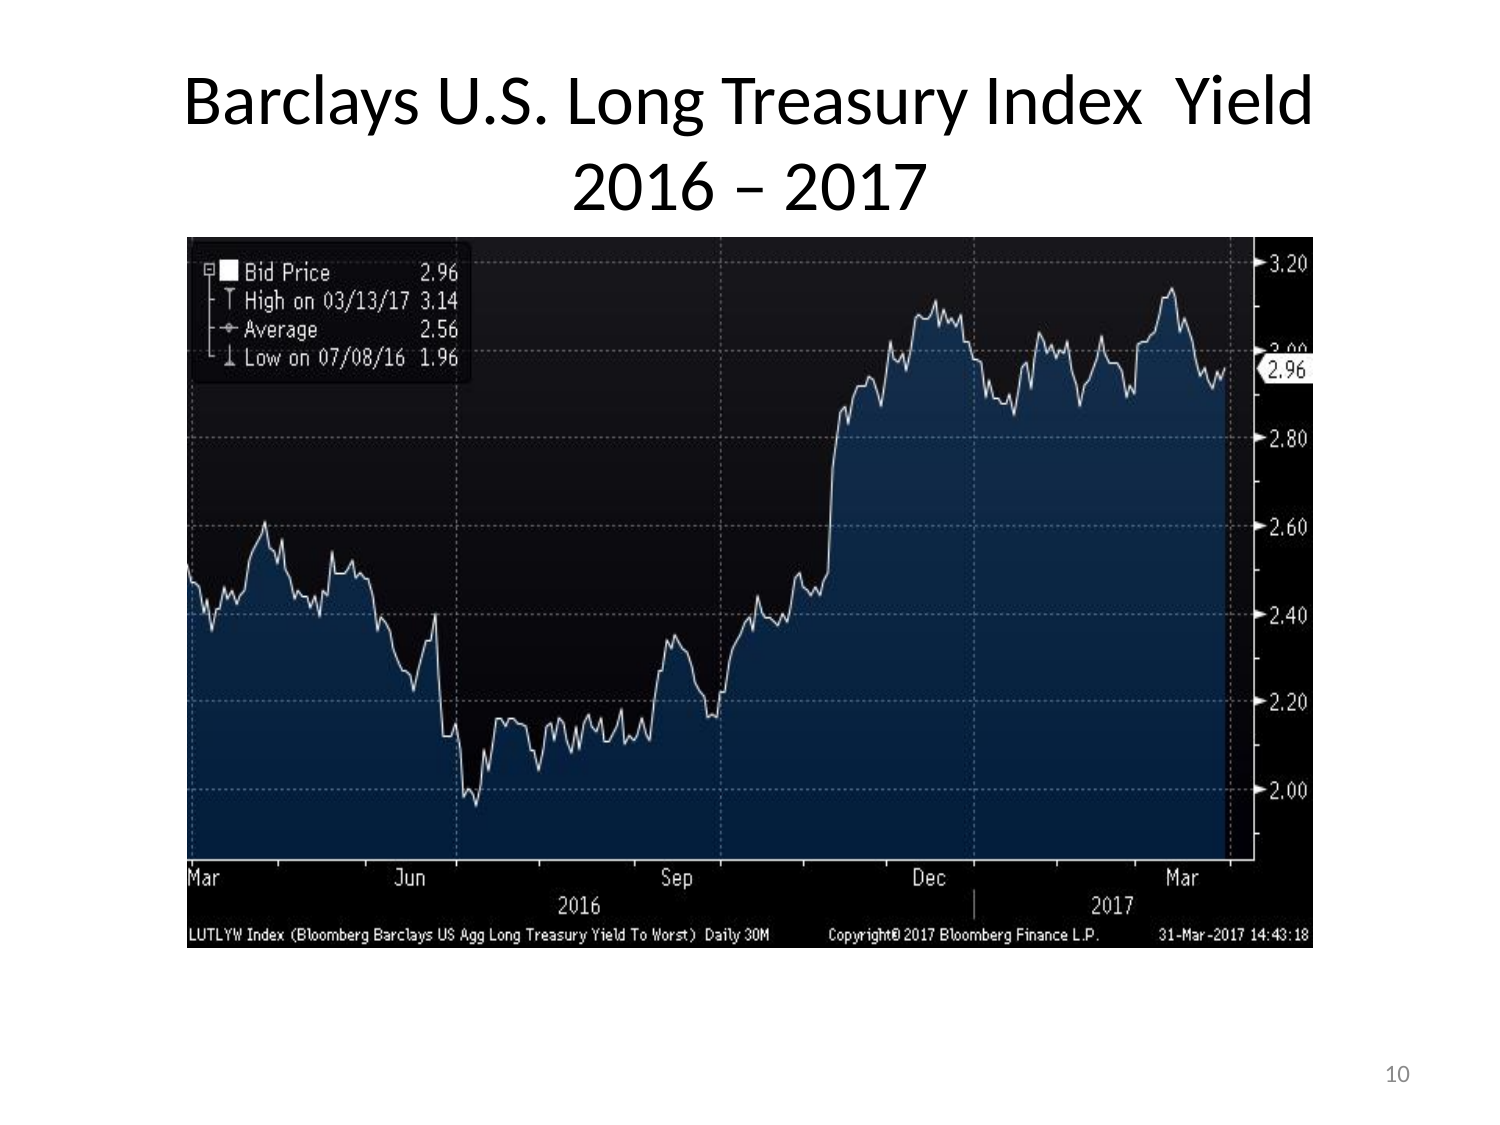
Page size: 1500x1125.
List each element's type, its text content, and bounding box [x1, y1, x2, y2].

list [187, 237, 1313, 948]
title Barclays U.S. Long Treasury Index Yield 2016 – 2017 [75, 45, 1425, 233]
slide_number 10 [1074, 1042, 1425, 1103]
